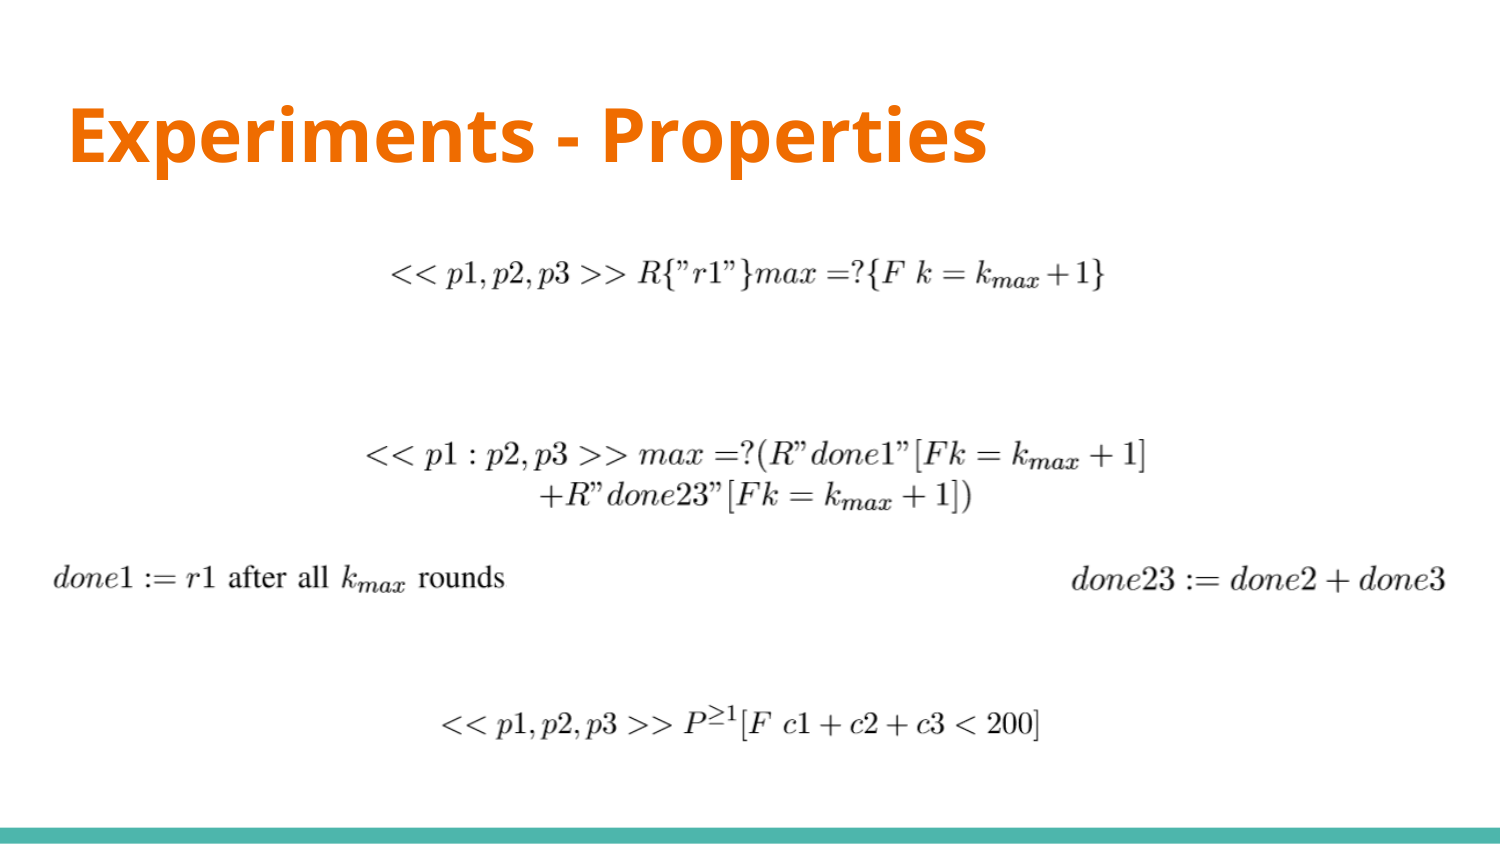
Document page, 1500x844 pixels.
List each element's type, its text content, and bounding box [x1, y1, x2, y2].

picture [50, 559, 507, 595]
picture [334, 430, 1149, 558]
picture [376, 233, 1108, 295]
picture [1068, 559, 1450, 595]
title Experiments - Properties [51, 72, 1449, 189]
picture [435, 693, 1049, 755]
